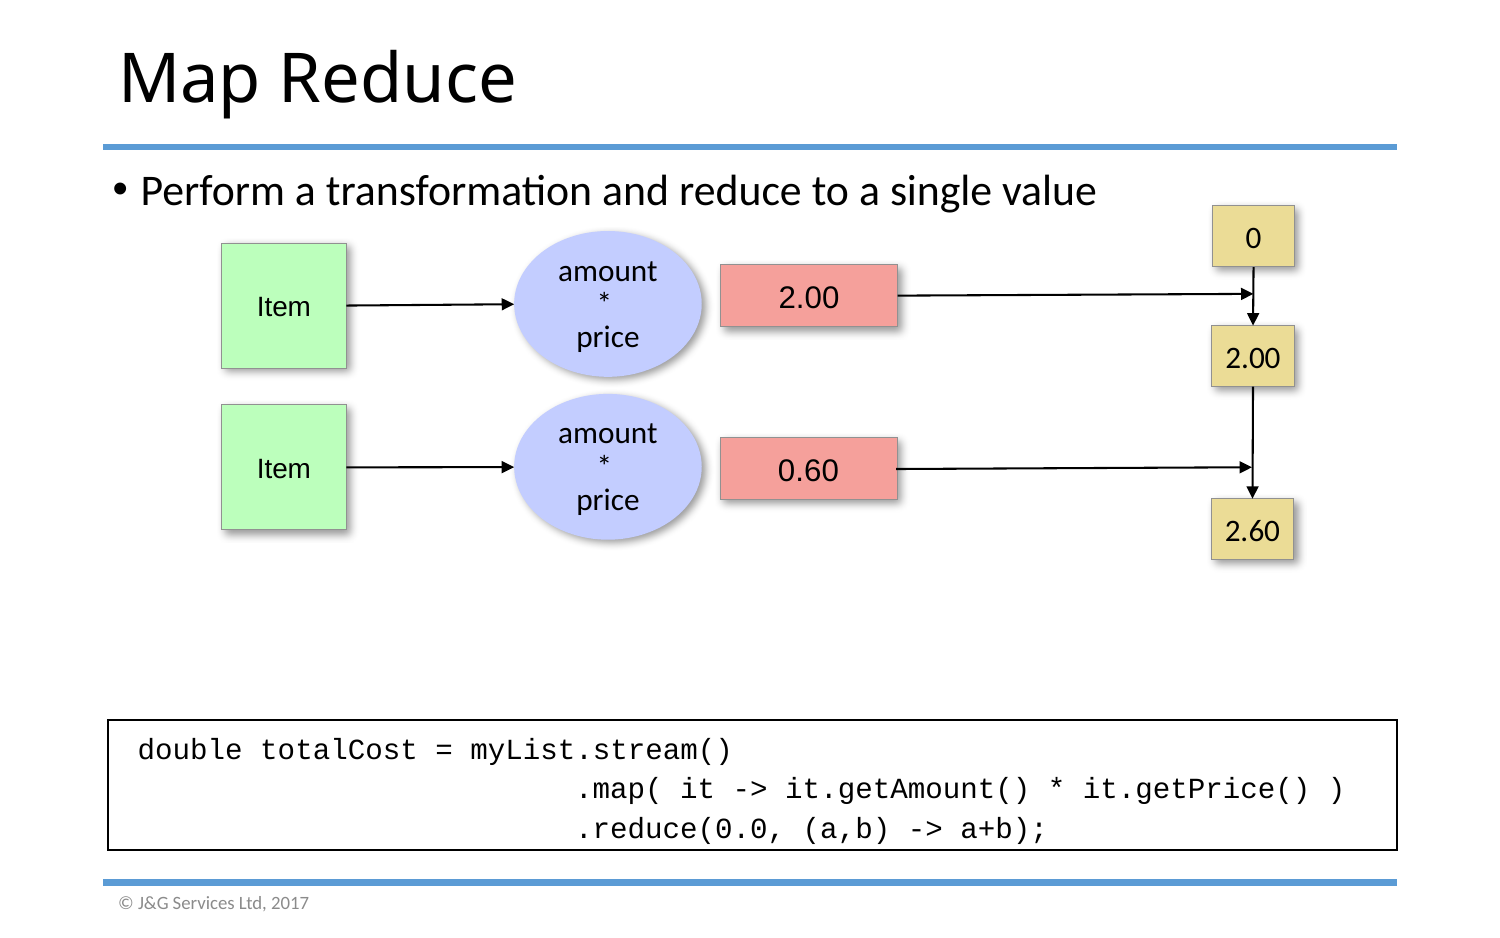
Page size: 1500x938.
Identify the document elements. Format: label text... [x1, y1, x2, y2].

text_box 0.60 [720, 437, 898, 500]
text_box amount * price [514, 231, 702, 377]
text_box 0 [1212, 205, 1295, 267]
text_box Item [221, 404, 347, 530]
text_box 2.00 [1211, 325, 1295, 387]
title Map Reduce [103, 27, 1397, 133]
text_box double totalCost = myList.stream() .map( it -> it.getAmount() * it.getPrice() ) .reduce(0.0, (a,b) -> a+b); [107, 719, 1397, 851]
text_box 2.60 [1211, 498, 1294, 560]
text_box Item [221, 243, 347, 369]
text_box amount * price [514, 393, 702, 540]
text_box 2.00 [720, 264, 898, 327]
list Perform a transformation and reduce to a single value [97, 160, 1244, 306]
